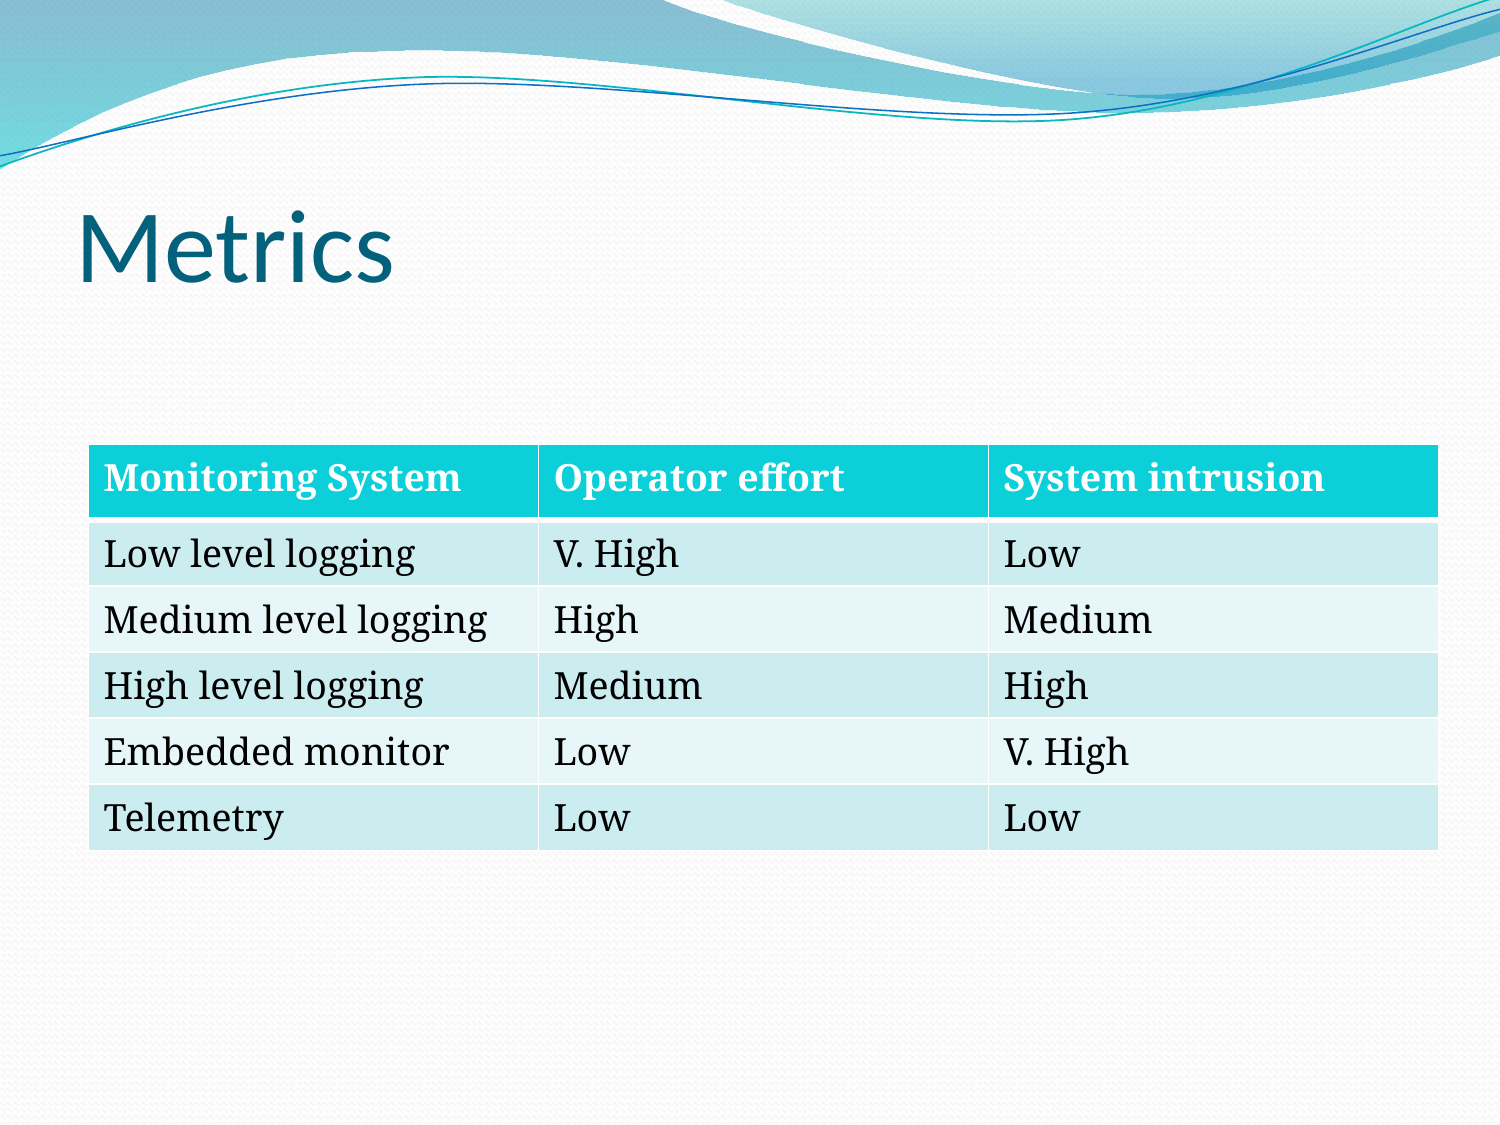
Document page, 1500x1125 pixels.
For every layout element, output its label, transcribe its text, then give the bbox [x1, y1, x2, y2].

table_cell Medium level logging [89, 587, 538, 651]
table_cell V. High [989, 719, 1438, 783]
table_cell Low [989, 523, 1438, 585]
table_cell Low [539, 785, 988, 850]
table_cell Embedded monitor [89, 719, 538, 783]
table_cell Medium [539, 653, 988, 717]
table_cell Medium [989, 587, 1438, 651]
title Metrics [75, 115, 1425, 303]
table_header Monitoring System [89, 445, 538, 517]
table_cell Low [539, 719, 988, 783]
table_cell Low [989, 785, 1438, 850]
table_header System intrusion [989, 445, 1438, 517]
table_cell High [989, 653, 1438, 717]
table_cell V. High [539, 523, 988, 585]
table_cell High [539, 587, 988, 651]
table_cell Telemetry [89, 785, 538, 850]
table_cell High level logging [89, 653, 538, 717]
table_header Operator effort [539, 445, 988, 517]
table_cell Low level logging [89, 523, 538, 585]
